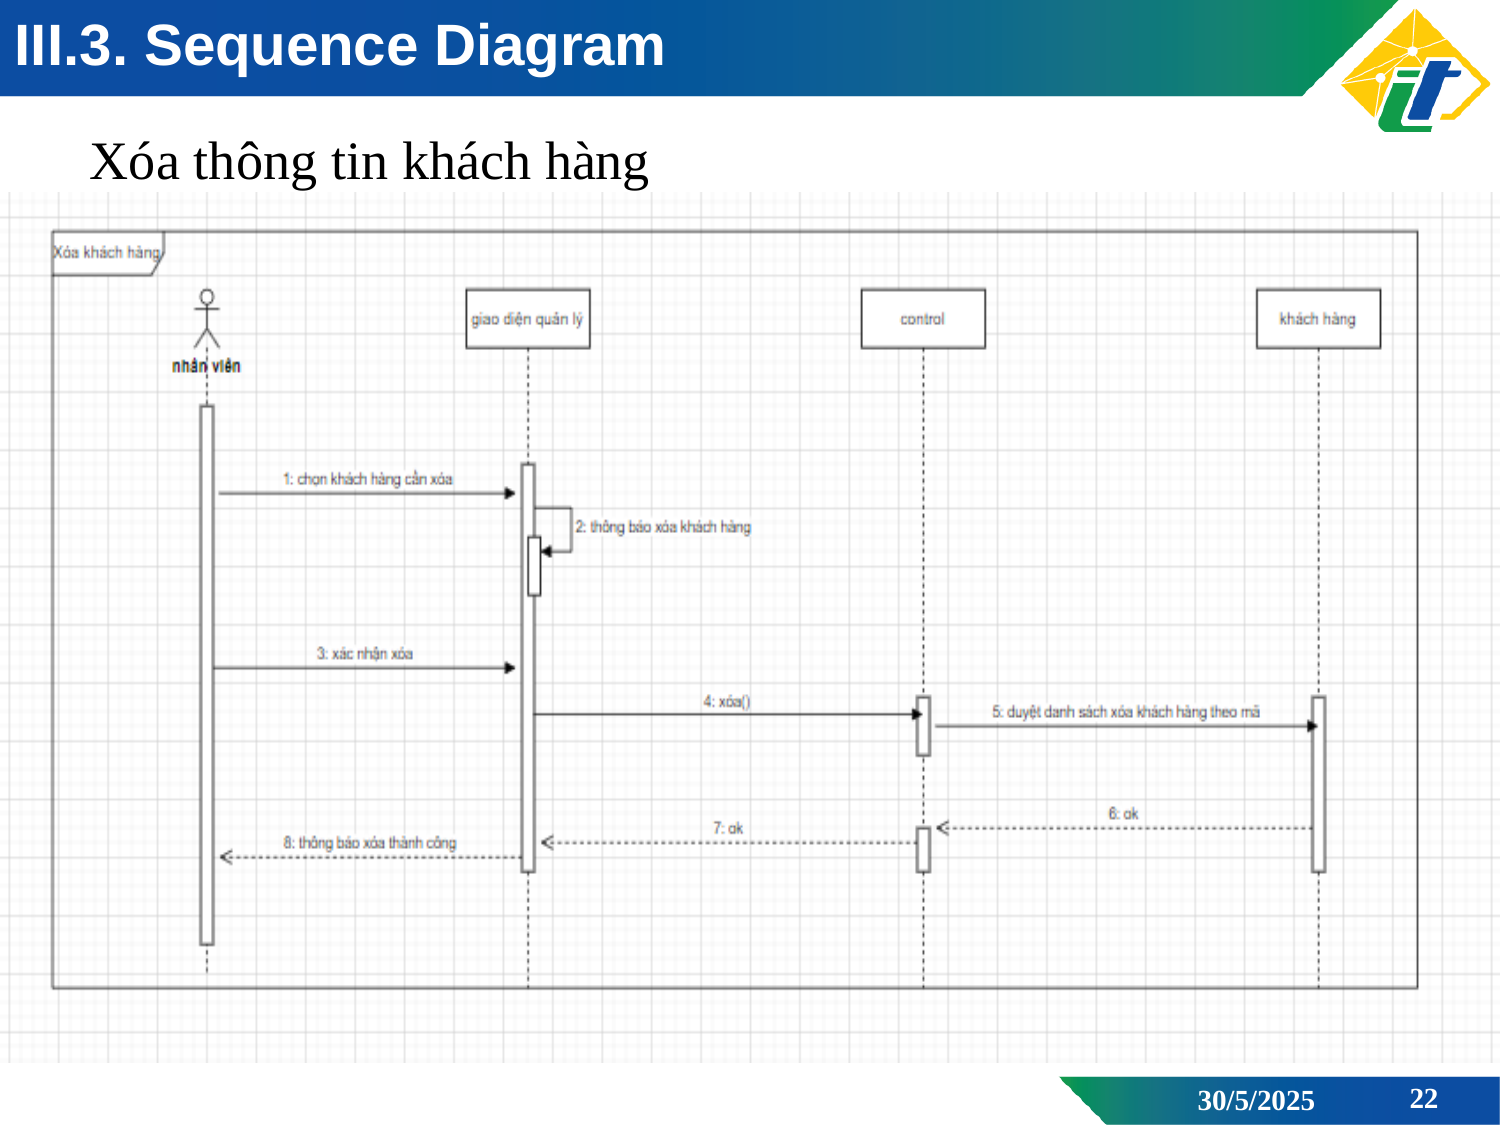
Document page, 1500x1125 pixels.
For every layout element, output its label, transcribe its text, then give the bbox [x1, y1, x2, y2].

title III.3. Sequence Diagram [12, 4, 851, 191]
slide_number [1195, 1081, 1332, 1125]
slide_number 22 [1403, 1080, 1441, 1117]
picture [0, 0, 1500, 1125]
text_box Xóa thông tin khách hàng [87, 122, 652, 191]
